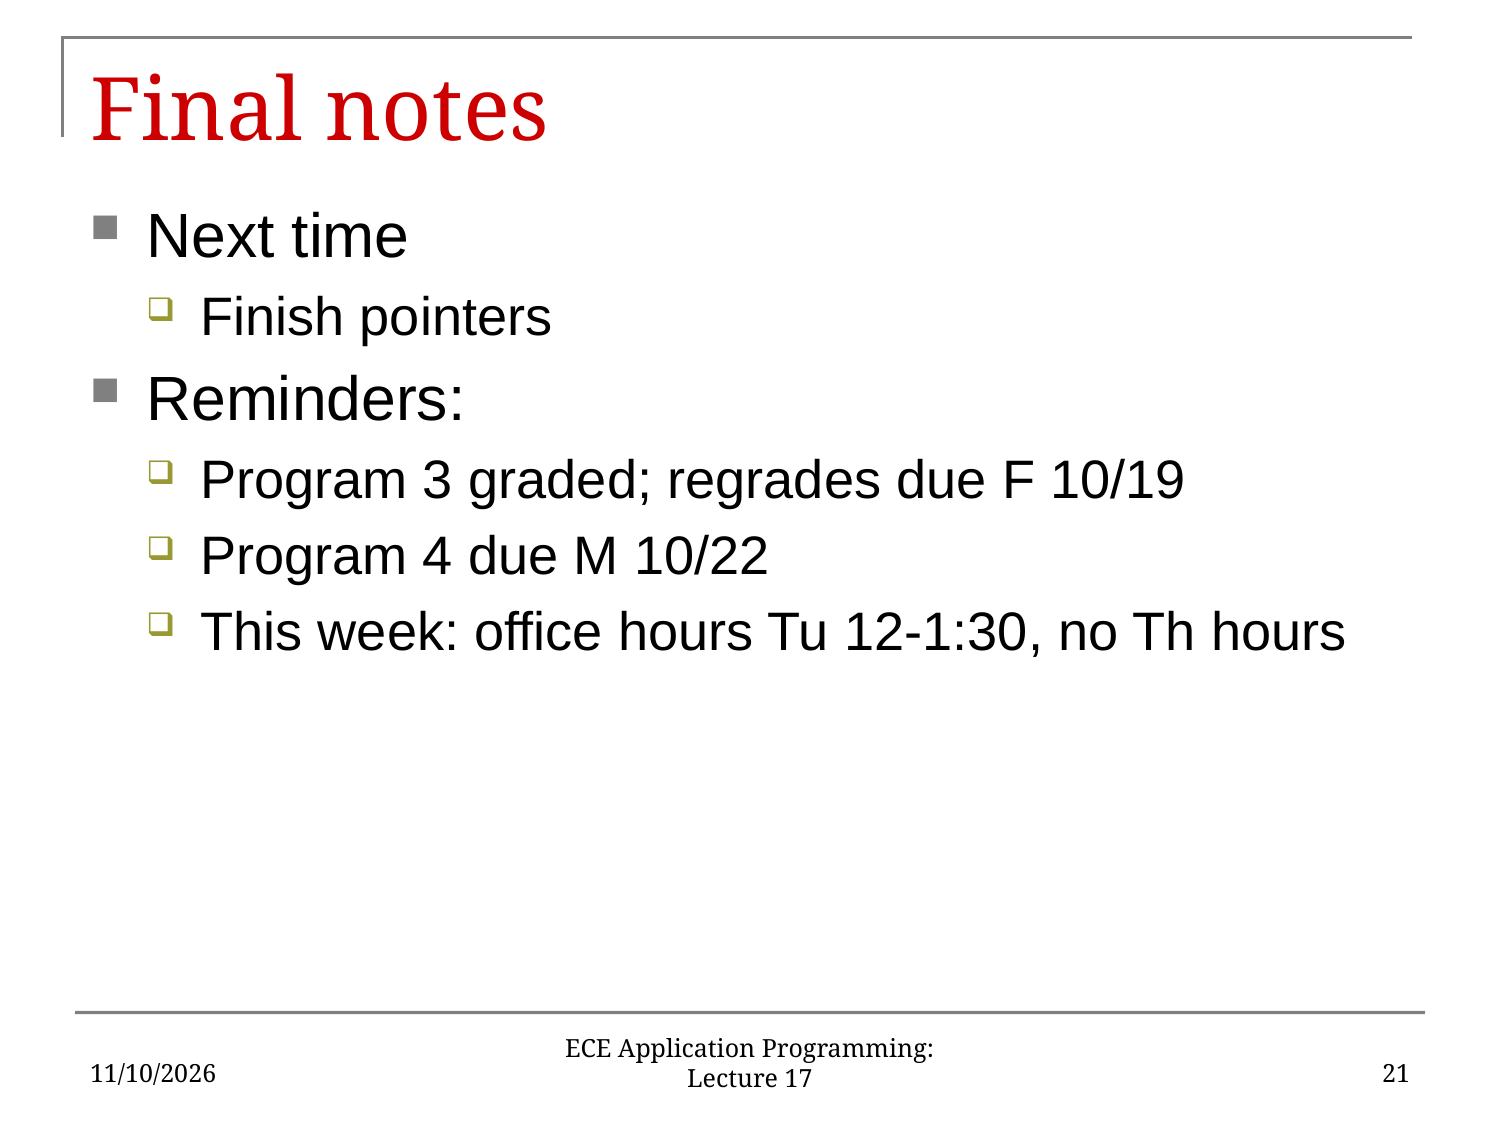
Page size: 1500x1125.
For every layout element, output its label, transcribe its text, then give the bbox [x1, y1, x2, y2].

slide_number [74, 1023, 426, 1100]
list Next time Finish pointers Reminders: Program 3 graded; regrades due F 10/19 Program 4 due M 10/22 This week: office hours Tu 12-1:30, no Th hours [75, 187, 1425, 1006]
footer ECE Application Programming: Lecture 17 [512, 1024, 988, 1101]
title Final notes [75, 45, 1425, 163]
slide_number 21 [1074, 1023, 1426, 1100]
